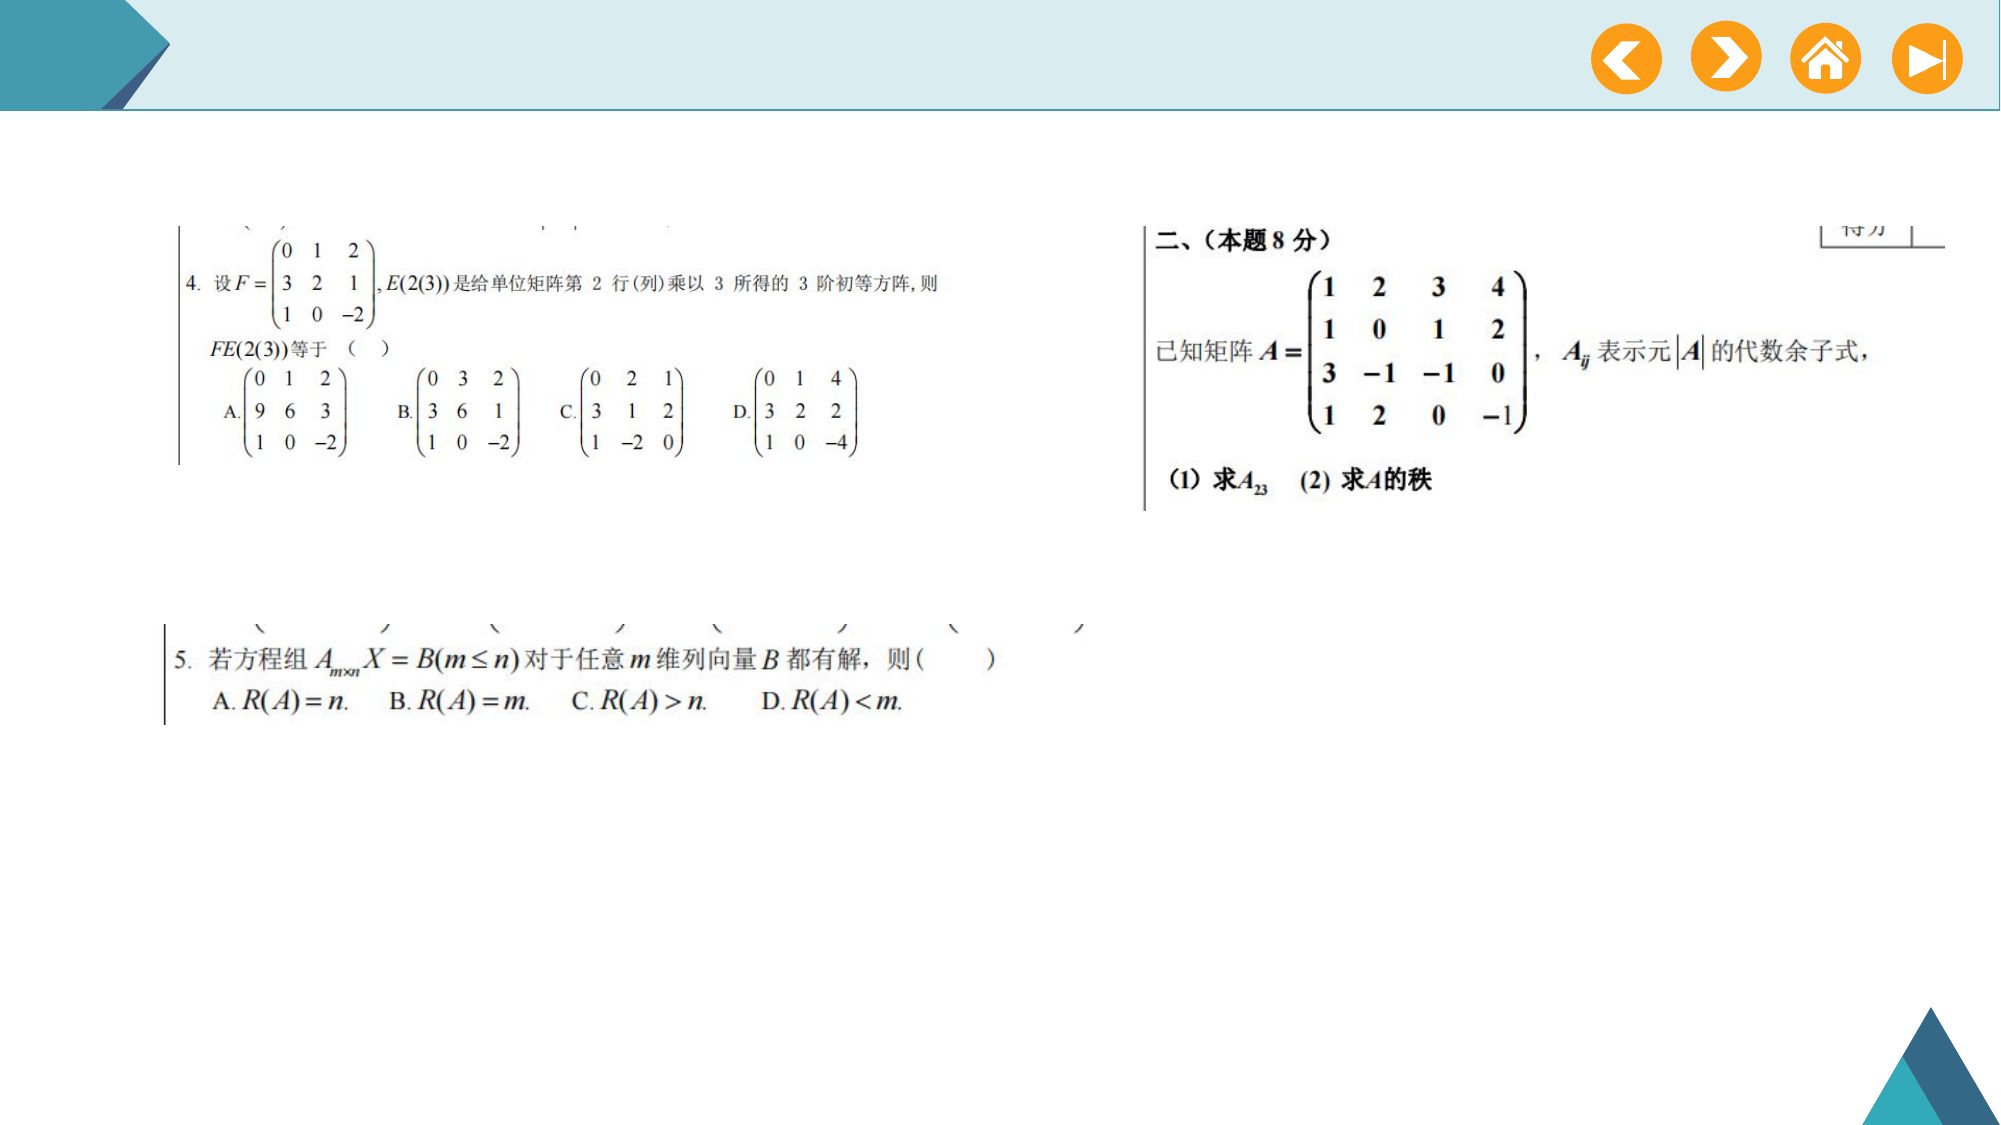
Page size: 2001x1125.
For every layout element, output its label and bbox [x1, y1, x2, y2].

picture [143, 624, 1086, 725]
picture [1105, 226, 1946, 511]
picture [1909, 40, 1946, 80]
picture [163, 226, 953, 465]
picture [1801, 36, 1849, 79]
